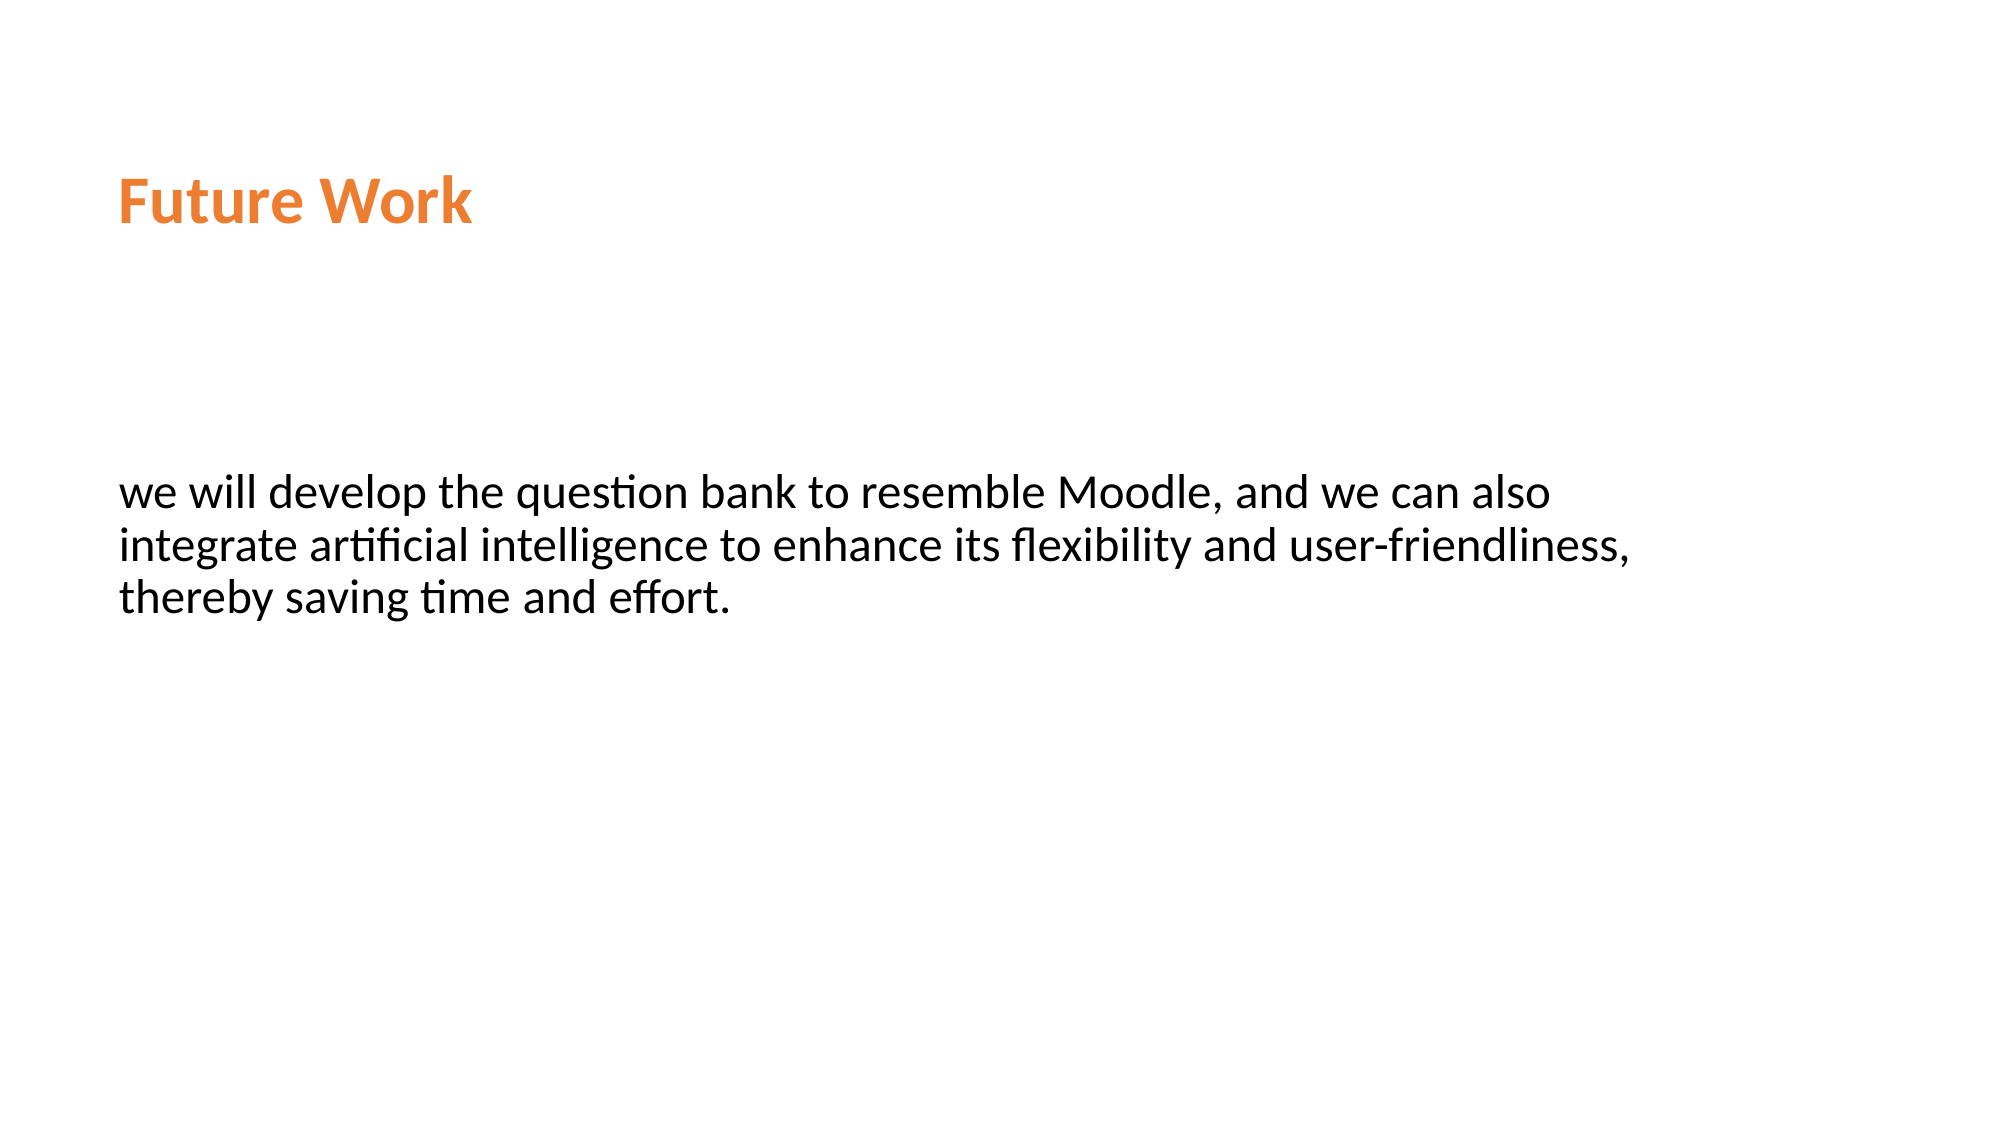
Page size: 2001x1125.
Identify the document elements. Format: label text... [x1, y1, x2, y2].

list Future Work we will develop the question bank to resemble Moodle, and we can also integrate artificial intelligence to enhance its flexibility and user-friendliness, thereby saving time and effort. [103, 156, 1697, 636]
